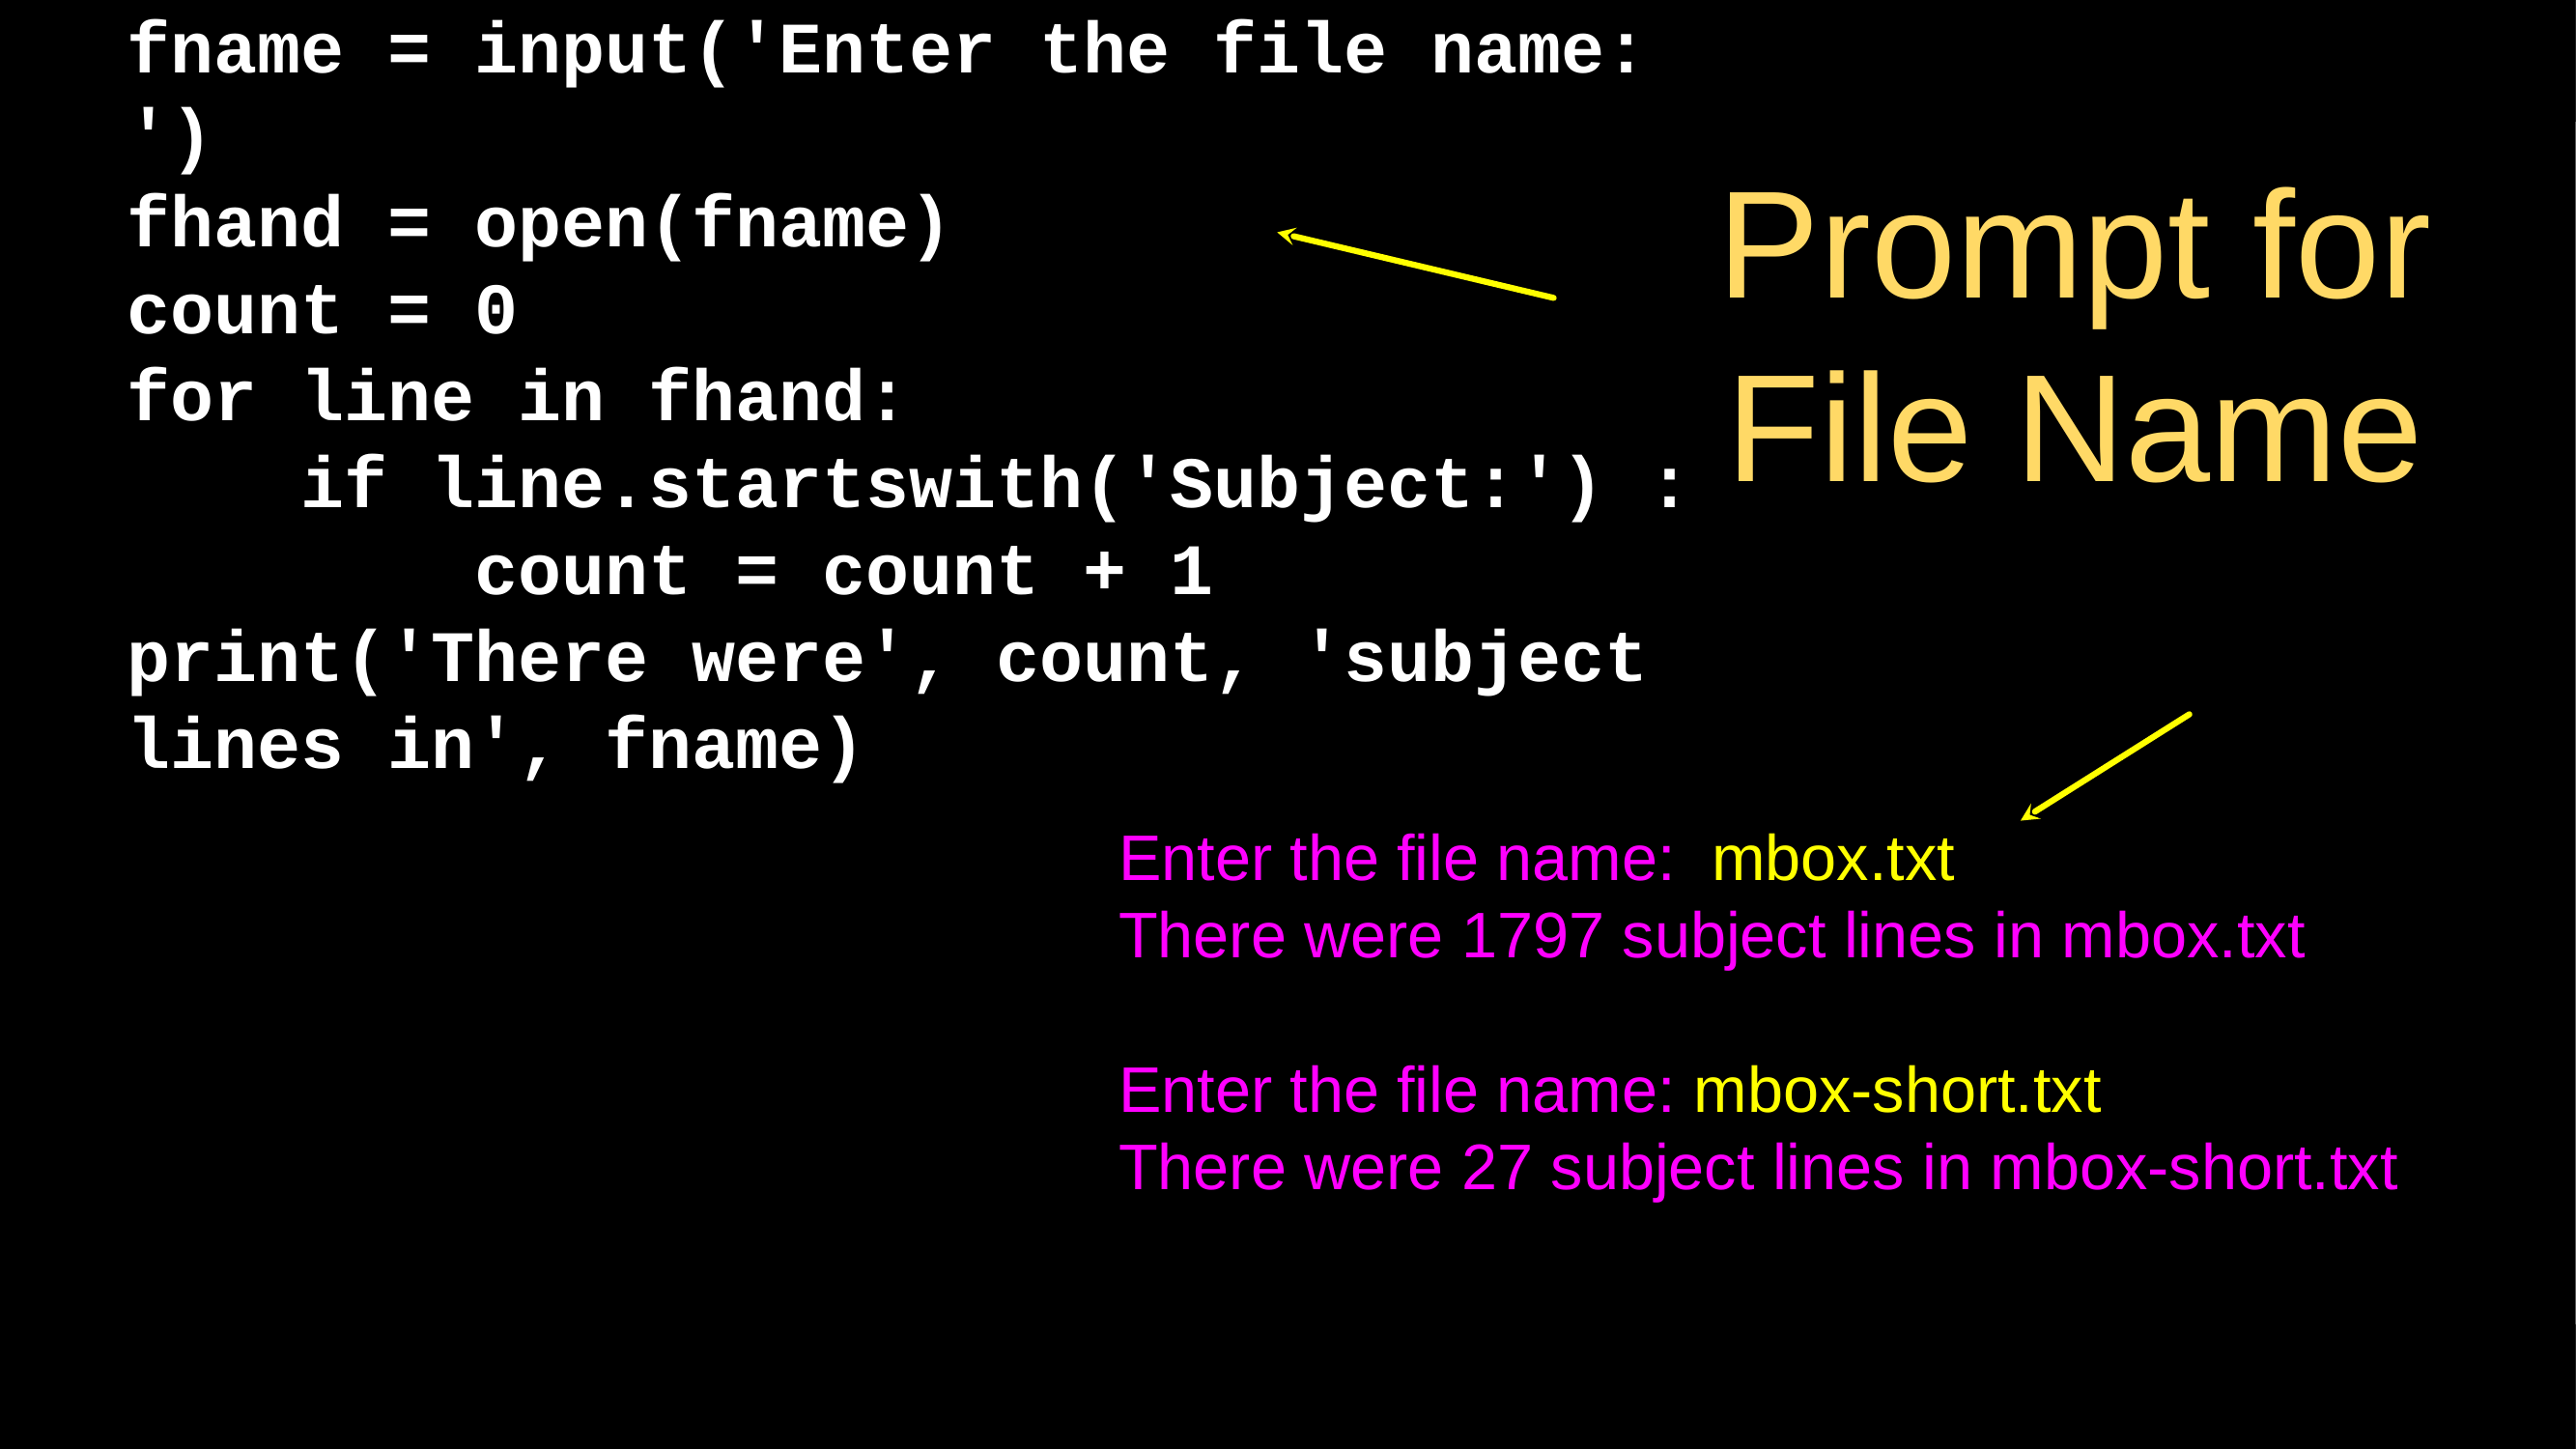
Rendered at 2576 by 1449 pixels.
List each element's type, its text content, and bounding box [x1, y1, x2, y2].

title Prompt for File Name [1741, 189, 2479, 468]
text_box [2020, 714, 2190, 821]
text_box Enter the file name: mbox.txt There were 1797 subject lines in mbox.txt Enter the file name: mbox-short.txt There were 27 subject lines in mbox-short.txt [1118, 767, 2488, 1251]
text_box fname = input('Enter the file name: ') fhand = open(fname) count = 0 for line in fhand: if line.startswith('Subject:') : count = count + 1 print('There were', count, 'subject lines in', fname) [127, 122, 1741, 662]
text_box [1277, 232, 1554, 298]
